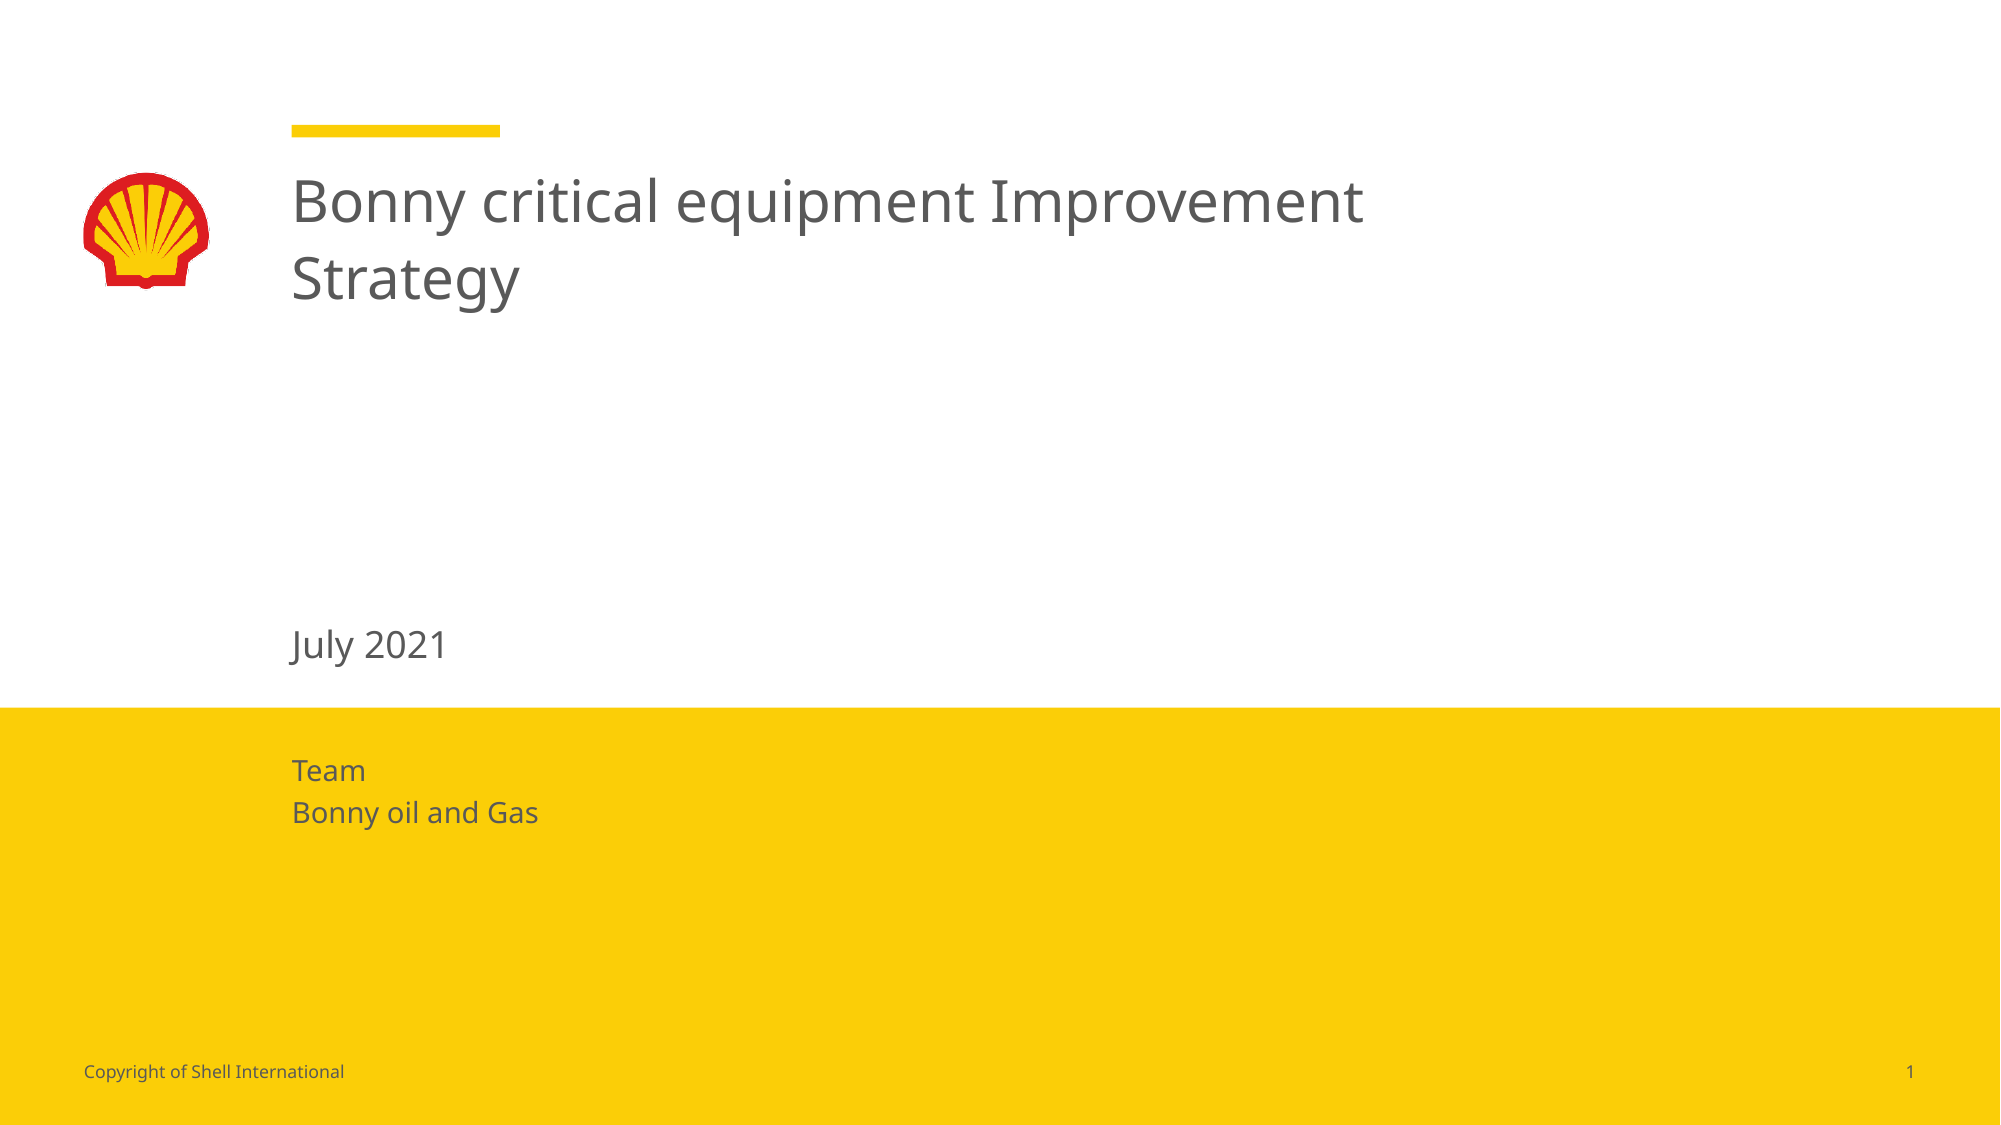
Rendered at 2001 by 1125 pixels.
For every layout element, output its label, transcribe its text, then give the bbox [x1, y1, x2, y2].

picture [20, 105, 271, 356]
list Team [291, 752, 1092, 792]
subtitle July 2021 [291, 542, 1085, 667]
list Bonny oil and Gas [291, 793, 1092, 875]
title Bonny critical equipment Improvement Strategy [291, 157, 1917, 418]
slide_number 1 [1857, 1060, 1917, 1101]
